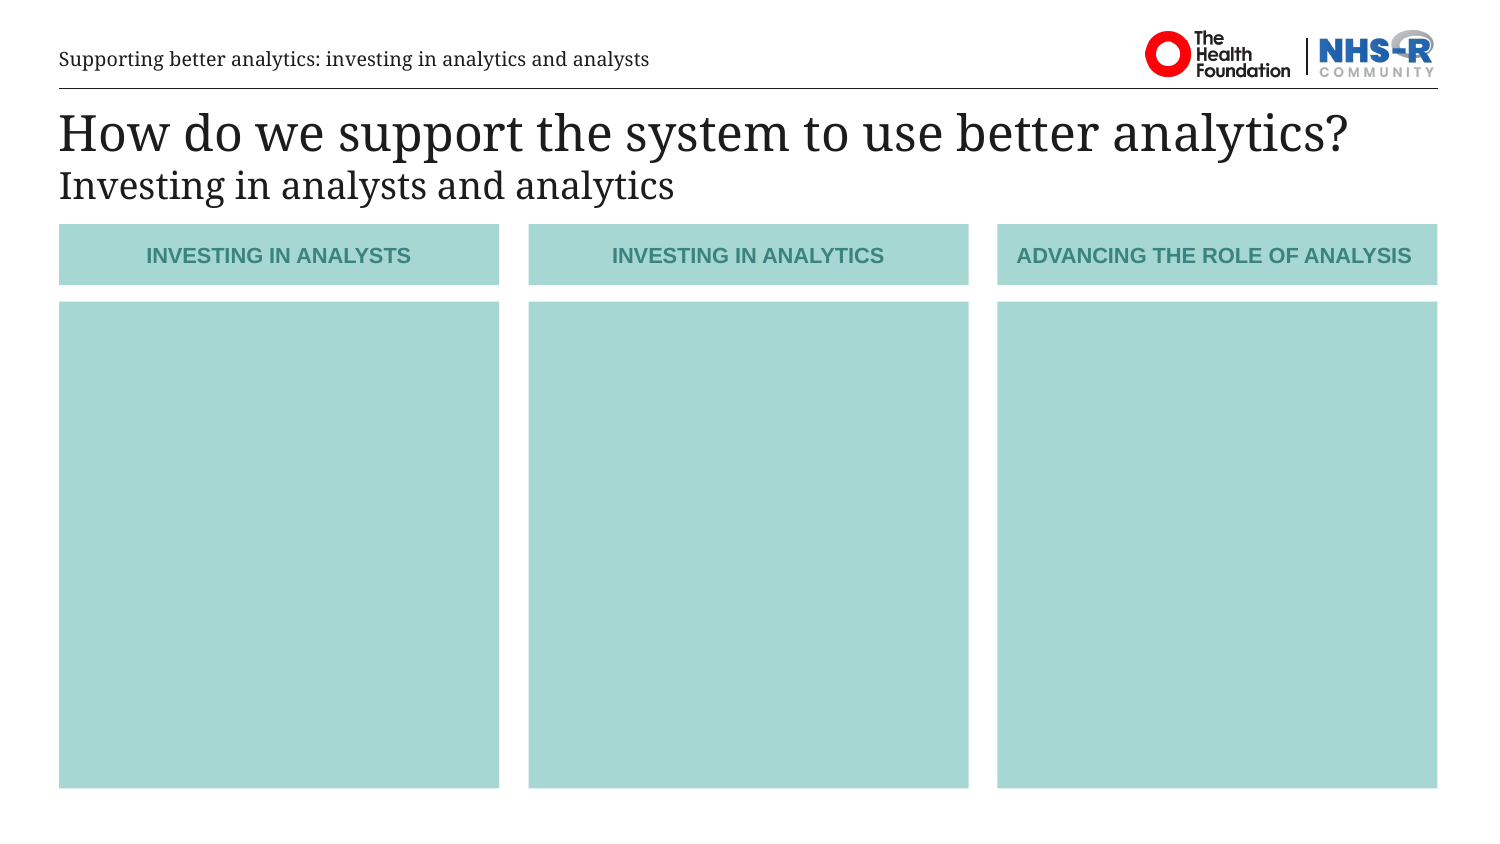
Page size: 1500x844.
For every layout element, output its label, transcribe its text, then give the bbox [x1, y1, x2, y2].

picture [1145, 30, 1290, 78]
picture [1314, 28, 1439, 79]
title How do we support the system to use better analytics? Investing in analysts and analytics [59, 101, 1438, 208]
footer Supporting better analytics: investing in analytics and analysts [59, 36, 960, 71]
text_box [58, 224, 1438, 789]
